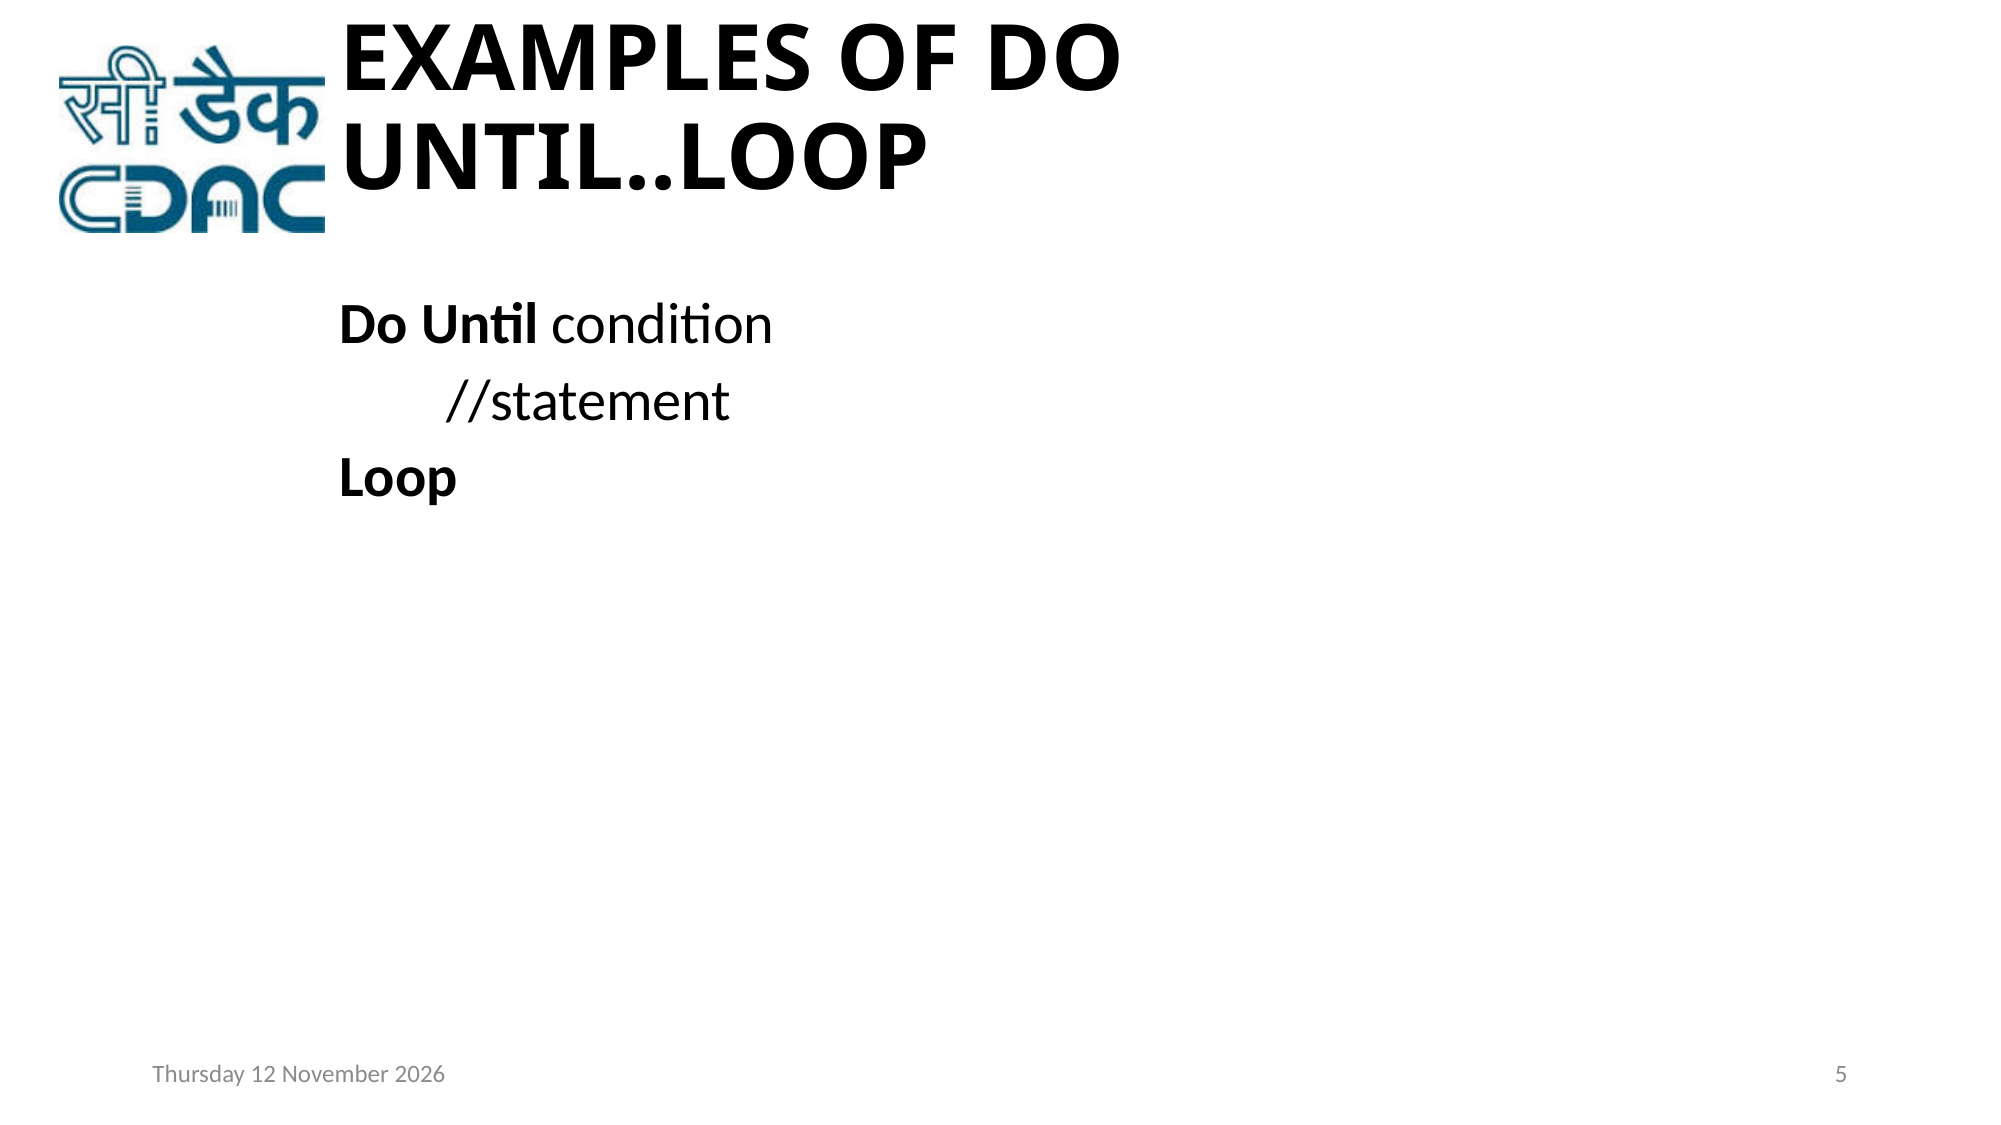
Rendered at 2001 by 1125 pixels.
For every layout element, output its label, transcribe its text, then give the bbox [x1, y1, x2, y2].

slide_number 5 [1412, 1042, 1863, 1103]
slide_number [137, 1042, 588, 1103]
list Do Until condition //statement Loop [324, 200, 1675, 1075]
title EXAMPLES OF DO UNTIL..LOOP [325, 45, 1675, 175]
picture [59, 45, 325, 234]
